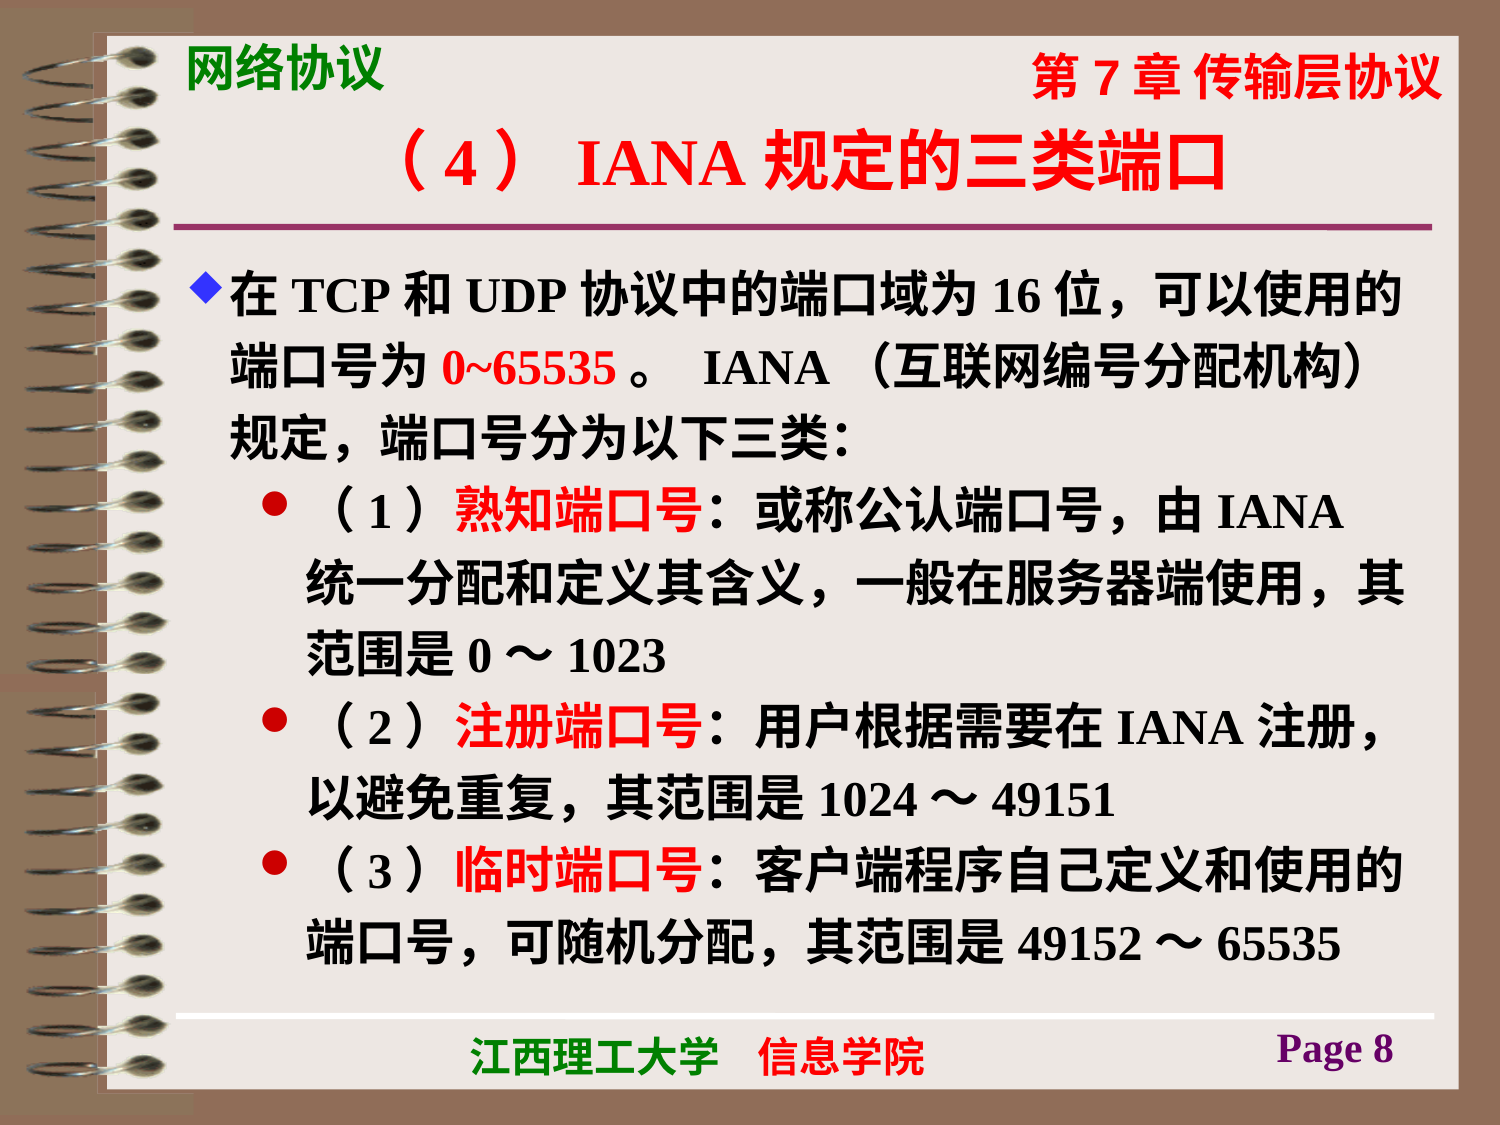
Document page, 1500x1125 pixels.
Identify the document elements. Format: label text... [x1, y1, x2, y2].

picture [0, 8, 194, 674]
title （4）IANA规定的三类端口 [170, 101, 1422, 217]
list 在TCP和UDP协议中的端口域为16位，可以使用的端口号为0~65535。 IANA（互联网编号分配机构）规定，端口号分为以下三类： （1）熟知端口号：或称公认端口号，由IANA统一分配和定义其含义，一般在服务器端使用，其范围是0～1023 （2）注册端口号：用户根据需要在IANA注册，以避免重复，其范围是1024～49151 （3）临时端口号：客户端程序自己定义和使用的端口号，可随机分配，其范围是49152～65535 [170, 243, 1422, 998]
slide_number Page 8 [1196, 1013, 1410, 1066]
picture [0, 692, 194, 1115]
